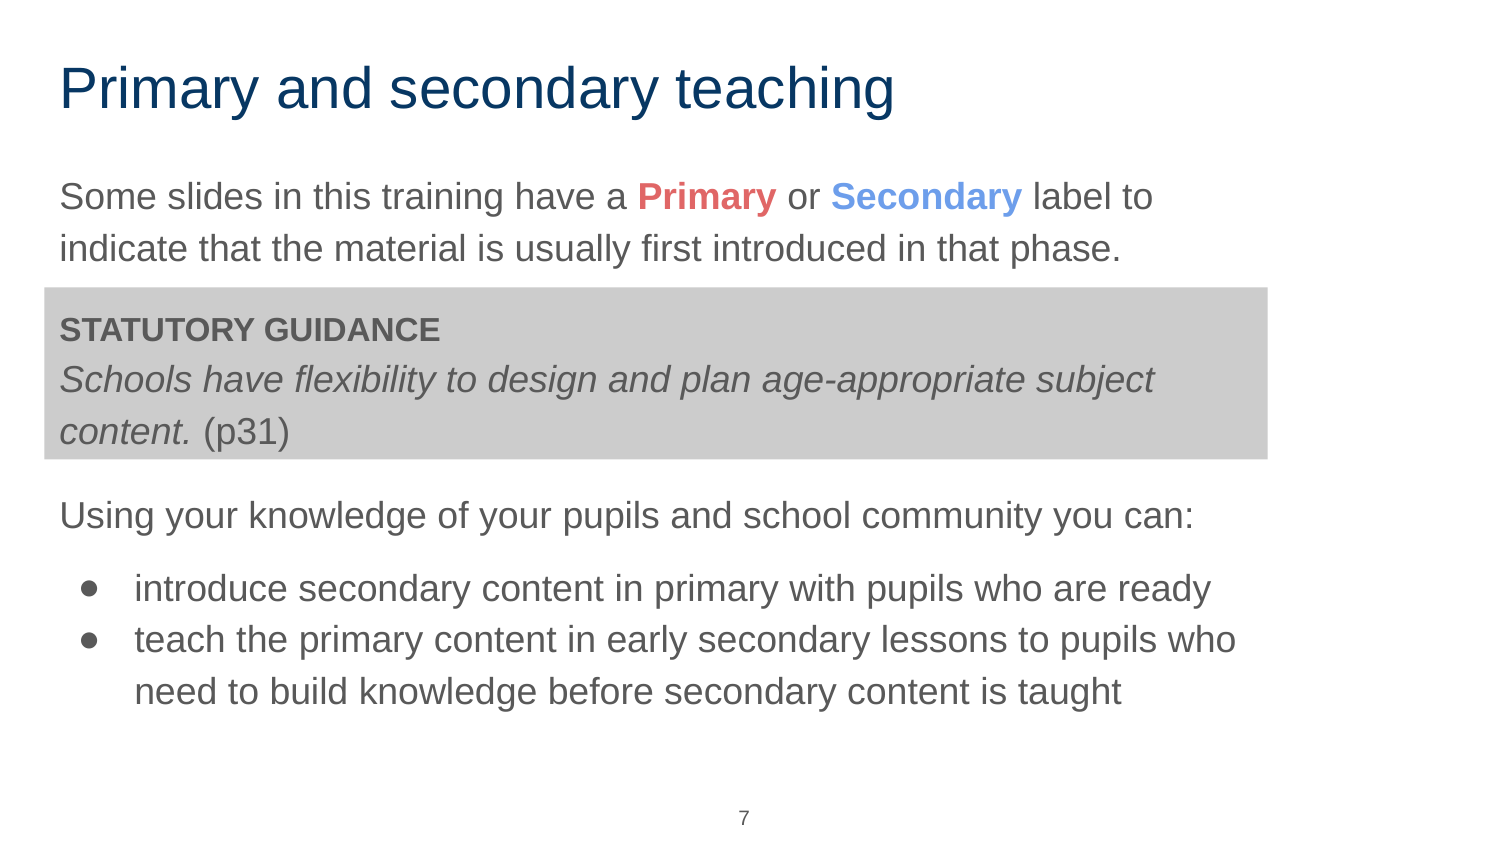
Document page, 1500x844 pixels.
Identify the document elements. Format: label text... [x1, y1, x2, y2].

list STATUTORY GUIDANCE Schools have flexibility to design and plan age-appropriate subject content. (p31) [44, 287, 1268, 460]
slide_number 7 [703, 790, 765, 844]
list Some slides in this training have a Primary or Secondary label to indicate that the material is usually first introduced in that phase. [44, 150, 1268, 287]
list Using your knowledge of your pupils and school community you can: introduce secondary content in primary with pupils who are ready teach the primary content in early secondary lessons to pupils who need to build knowledge before secondary content is taught [44, 469, 1268, 790]
title Primary and secondary teaching [44, 35, 1007, 130]
